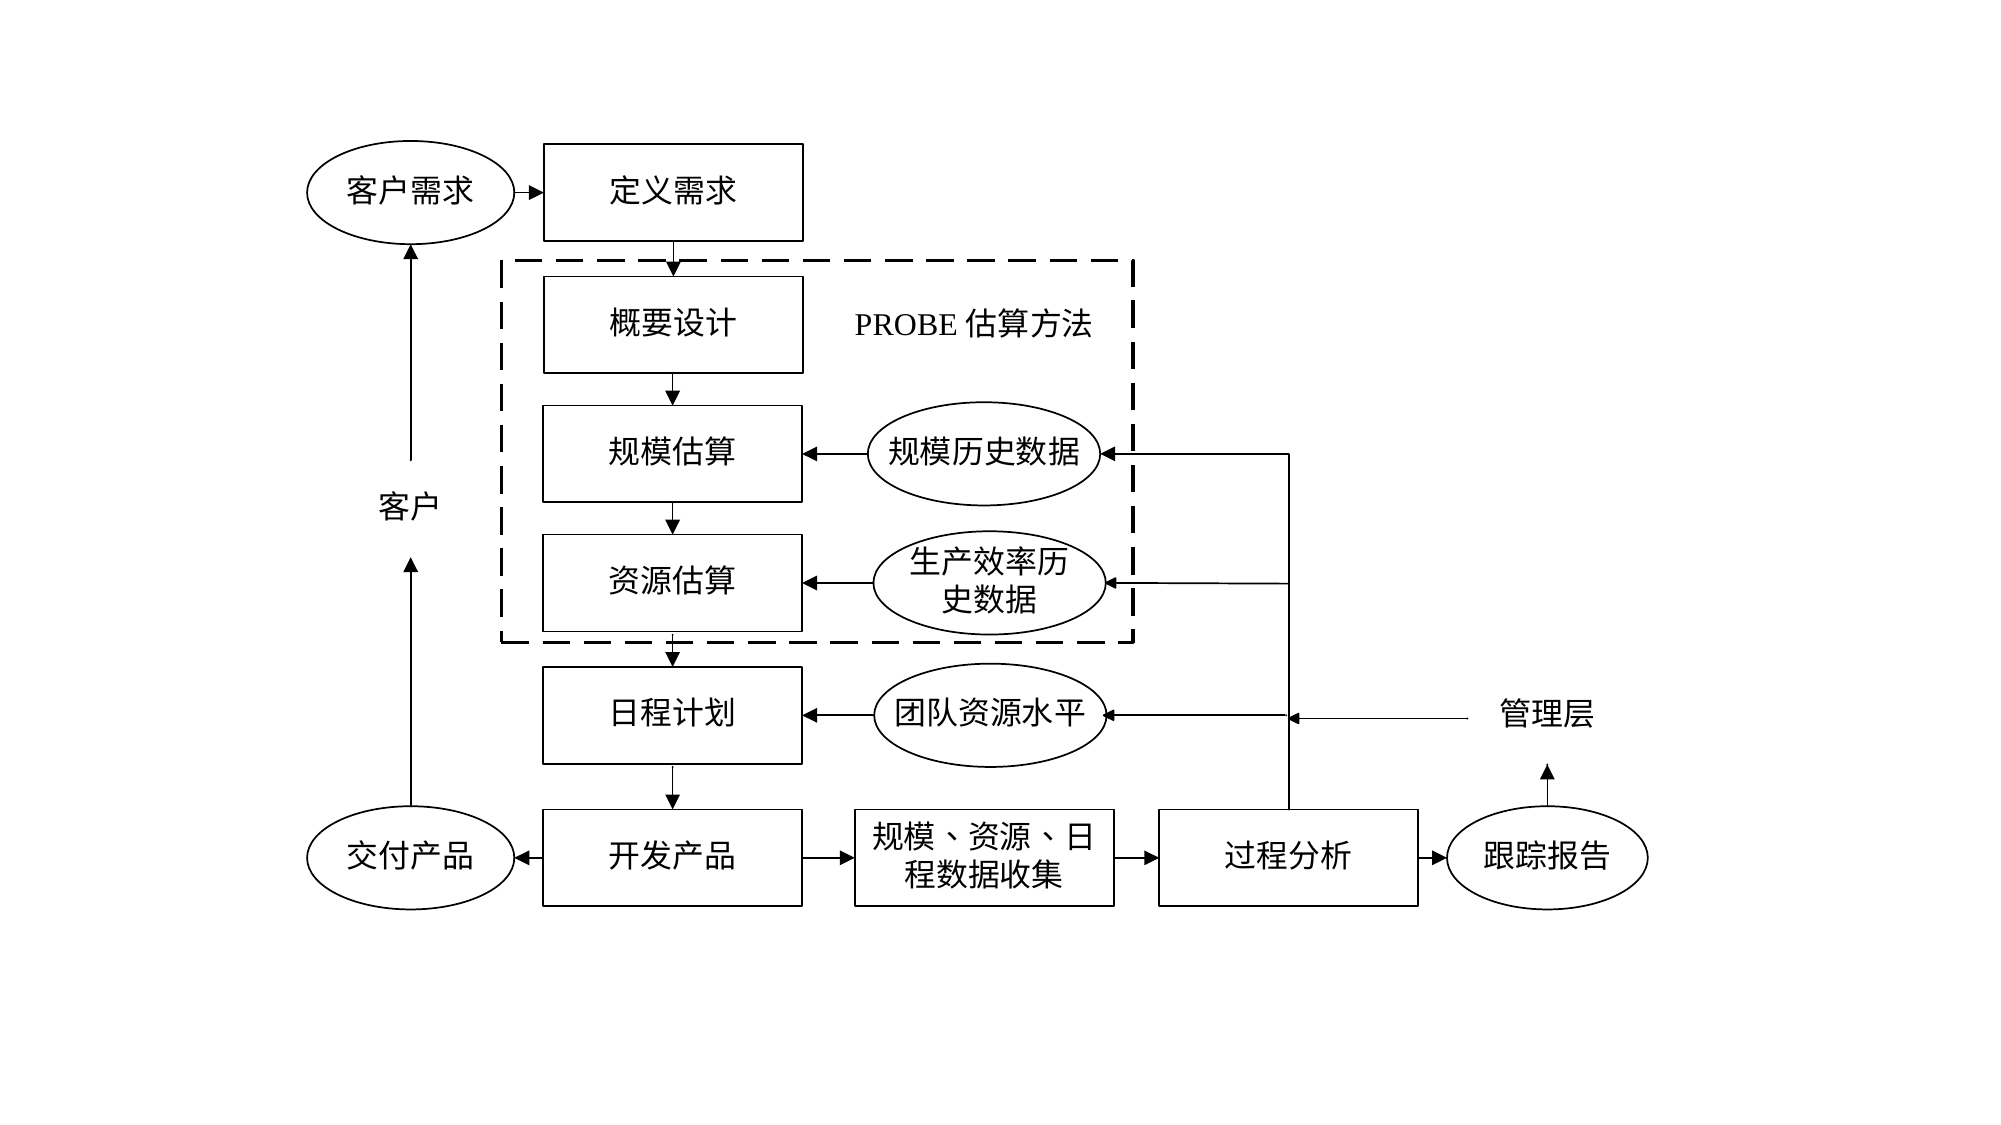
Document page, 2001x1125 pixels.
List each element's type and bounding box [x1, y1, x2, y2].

text_box [262, 96, 1691, 953]
